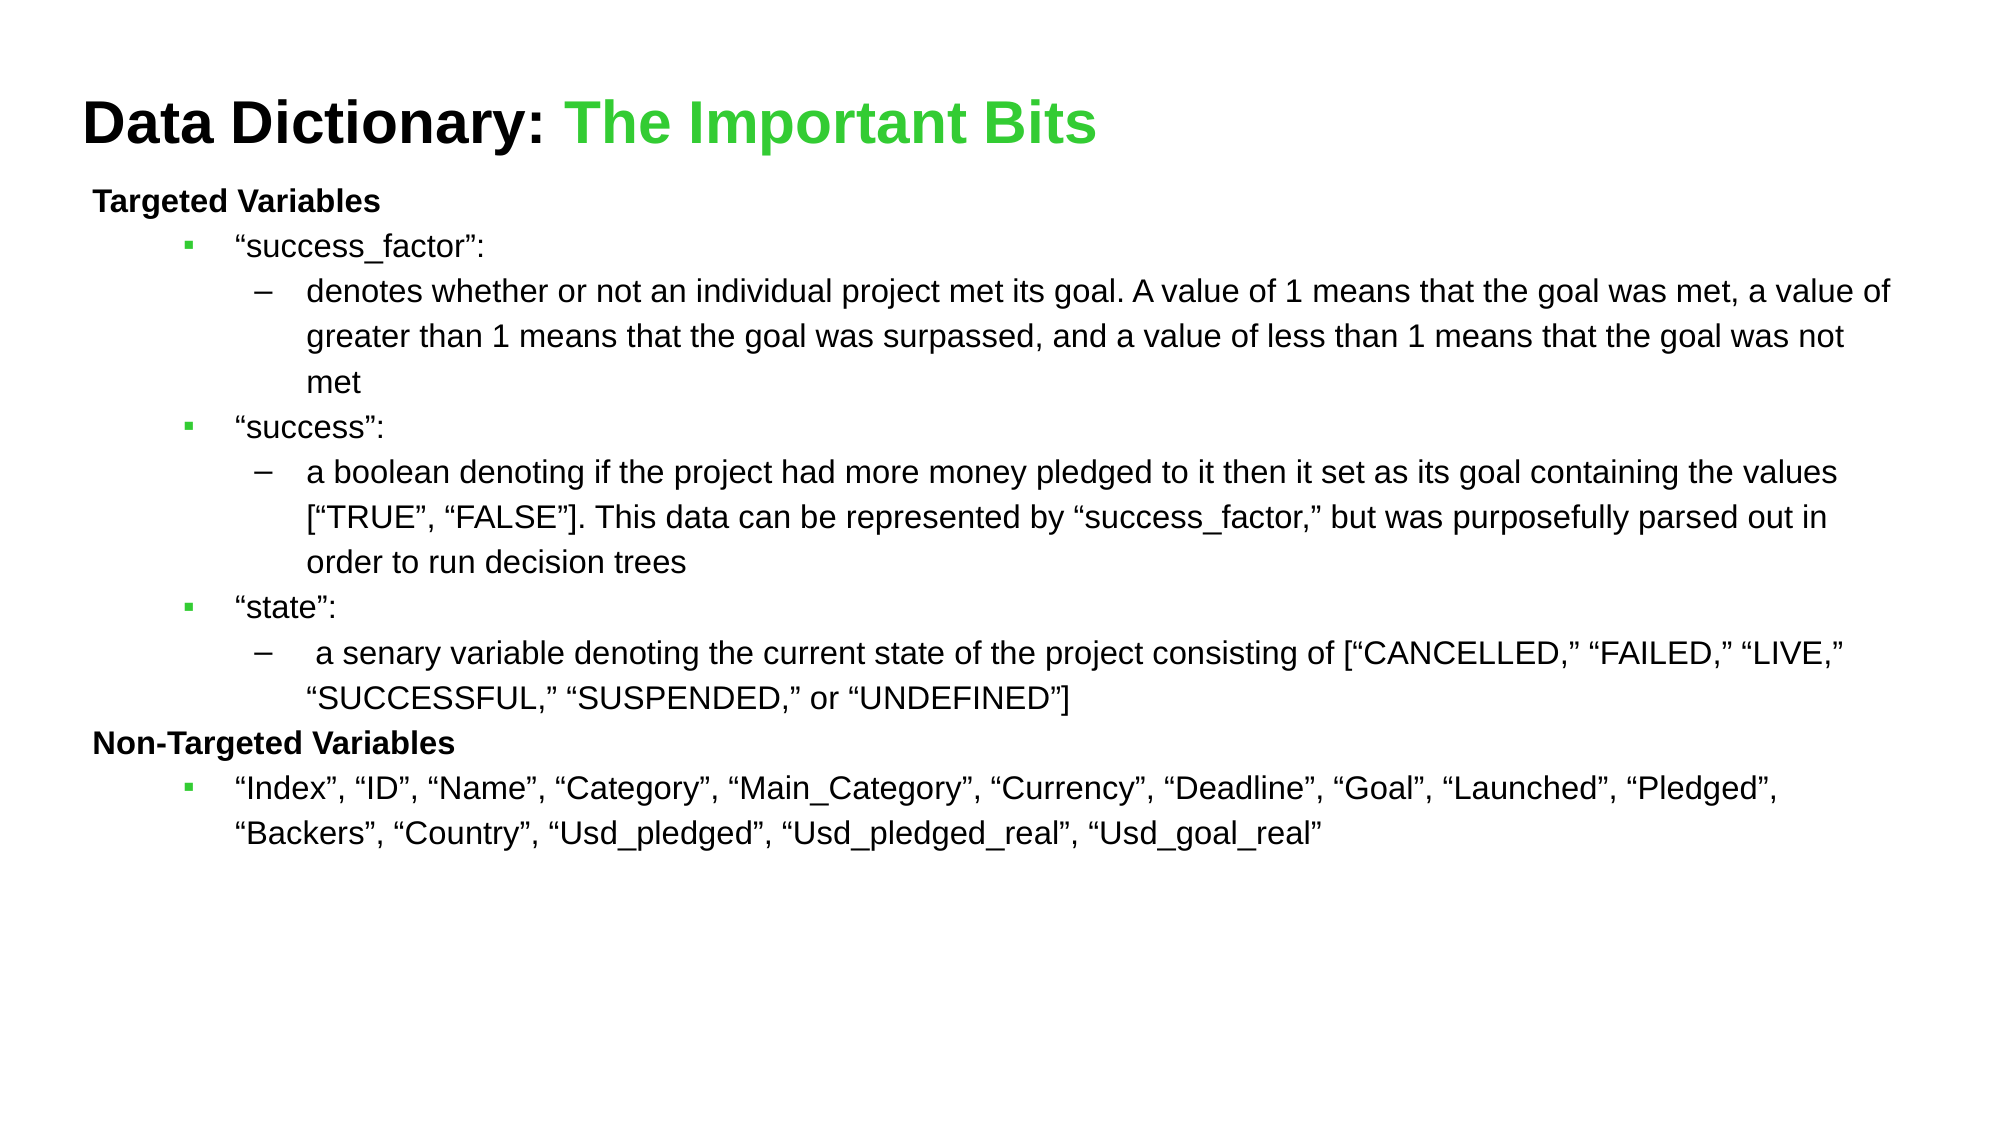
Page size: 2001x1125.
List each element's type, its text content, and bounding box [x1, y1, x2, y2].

text_box Targeted Variables “success_factor”: denotes whether or not an individual project met its goal. A value of 1 means that the goal was met, a value of greater than 1 means that the goal was surpassed, and a value of less than 1 means that the goal was not met “success”: a boolean denoting if the project had more money pledged to it then it set as its goal containing the values [“TRUE”, “FALSE”]. This data can be represented by “success_factor,” but was purposefully parsed out in order to run decision trees “state”: a senary variable denoting the current state of the project consisting of [“CANCELLED,” “FAILED,” “LIVE,” “SUCCESSFUL,” “SUSPENDED,” or “UNDEFINED”] Non-Targeted Variables “Index”, “ID”, “Name”, “Category”, “Main_Category”, “Currency”, “Deadline”, “Goal”, “Launched”, “Pledged”, “Backers”, “Country”, “Usd_pledged”, “Usd_pledged_real”, “Usd_goal_real” [92, 173, 1908, 854]
text_box Data Dictionary: The Important Bits [82, 82, 1246, 156]
